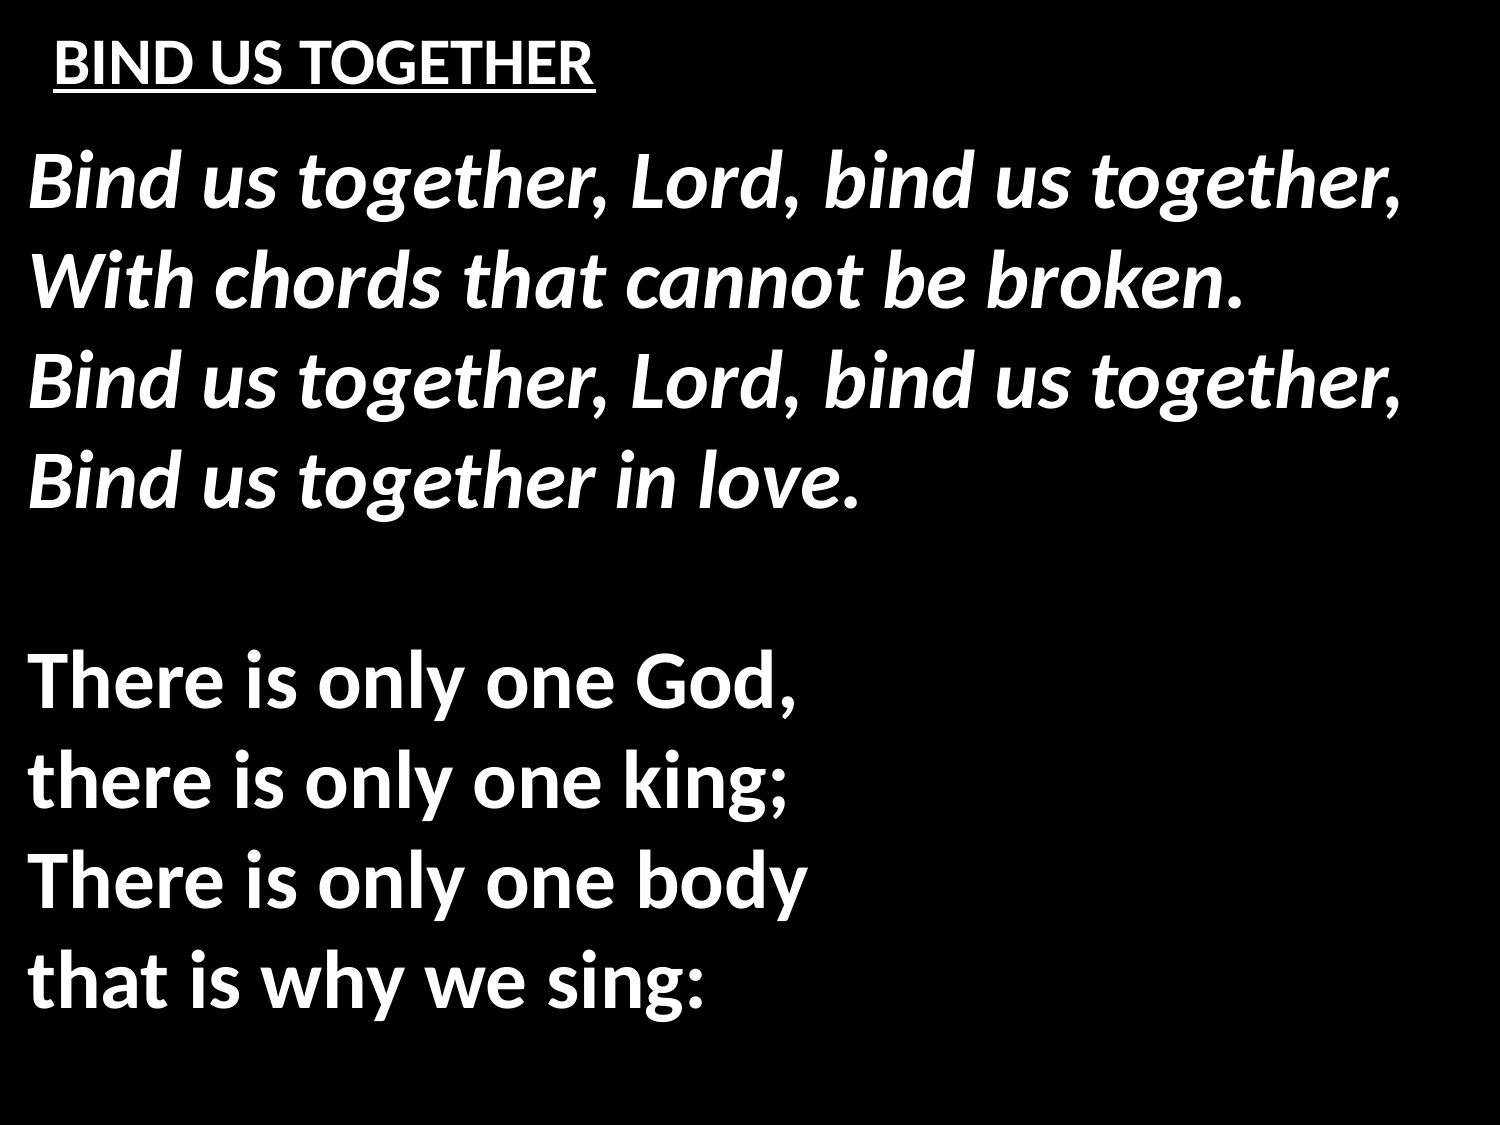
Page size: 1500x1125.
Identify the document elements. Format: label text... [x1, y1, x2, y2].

list Bind us together, Lord, bind us together, With chords that cannot be broken. Bind us together, Lord, bind us together, Bind us together in love. There is only one God, there is only one king; There is only one body that is why we sing: [8, 125, 1489, 1116]
title BIND US TOGETHER [10, 0, 1490, 117]
